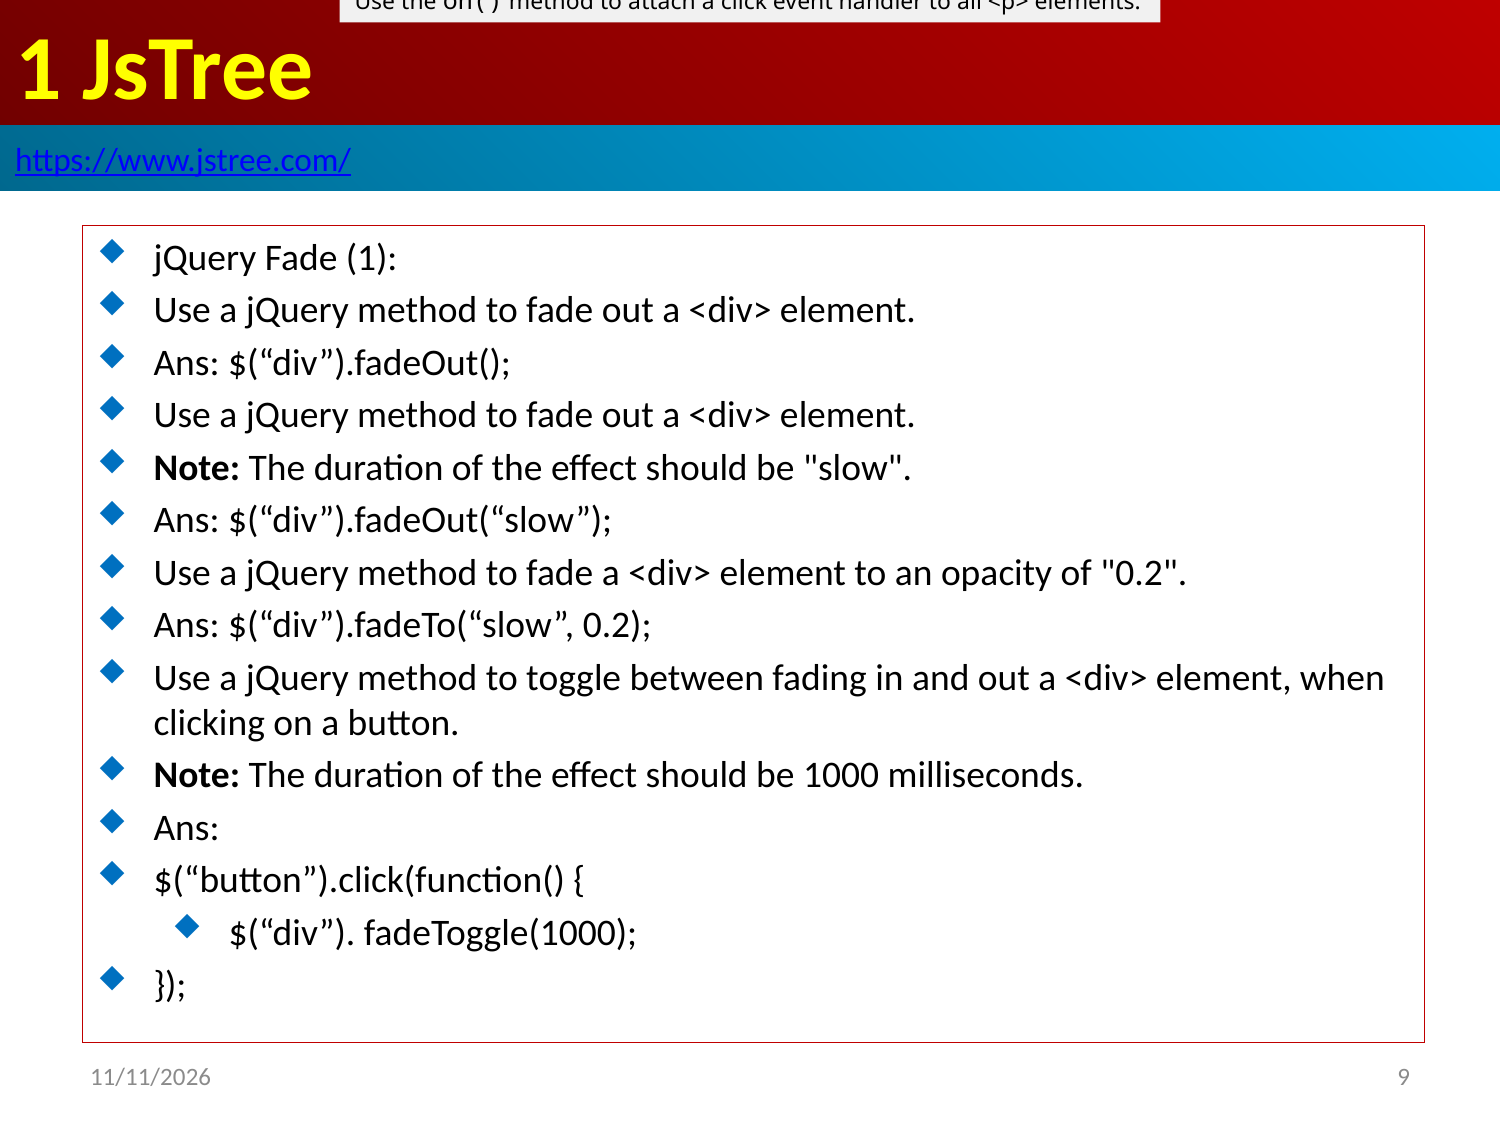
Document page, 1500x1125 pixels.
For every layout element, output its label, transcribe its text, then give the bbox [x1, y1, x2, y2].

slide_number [75, 1042, 425, 1109]
text_box Use the on() method to attach a click event handler to all <p> elements. [339, 0, 1161, 23]
subtitle jQuery Fade (1): Use a jQuery method to fade out a <div> element. Ans: $(“div”).fadeOut(); Use a jQuery method to fade out a <div> element. Note: The duration of the effect should be "slow". Ans: $(“div”).fadeOut(“slow”); Use a jQuery method to fade a <div> element to an opacity of "0.2". Ans: $(“div”).fadeTo(“slow”, 0.2); Use a jQuery method to toggle between fading in and out a <div> element, when clicking on a button. Note: The duration of the effect should be 1000 milliseconds. Ans: $(“button”).click(function() { $(“div”). fadeToggle(1000); }); [82, 225, 1425, 1043]
text_box https://www.jstree.com/ [0, 125, 1500, 191]
slide_number 9 [1074, 1042, 1425, 1109]
title 1 JsTree [0, 0, 1500, 125]
